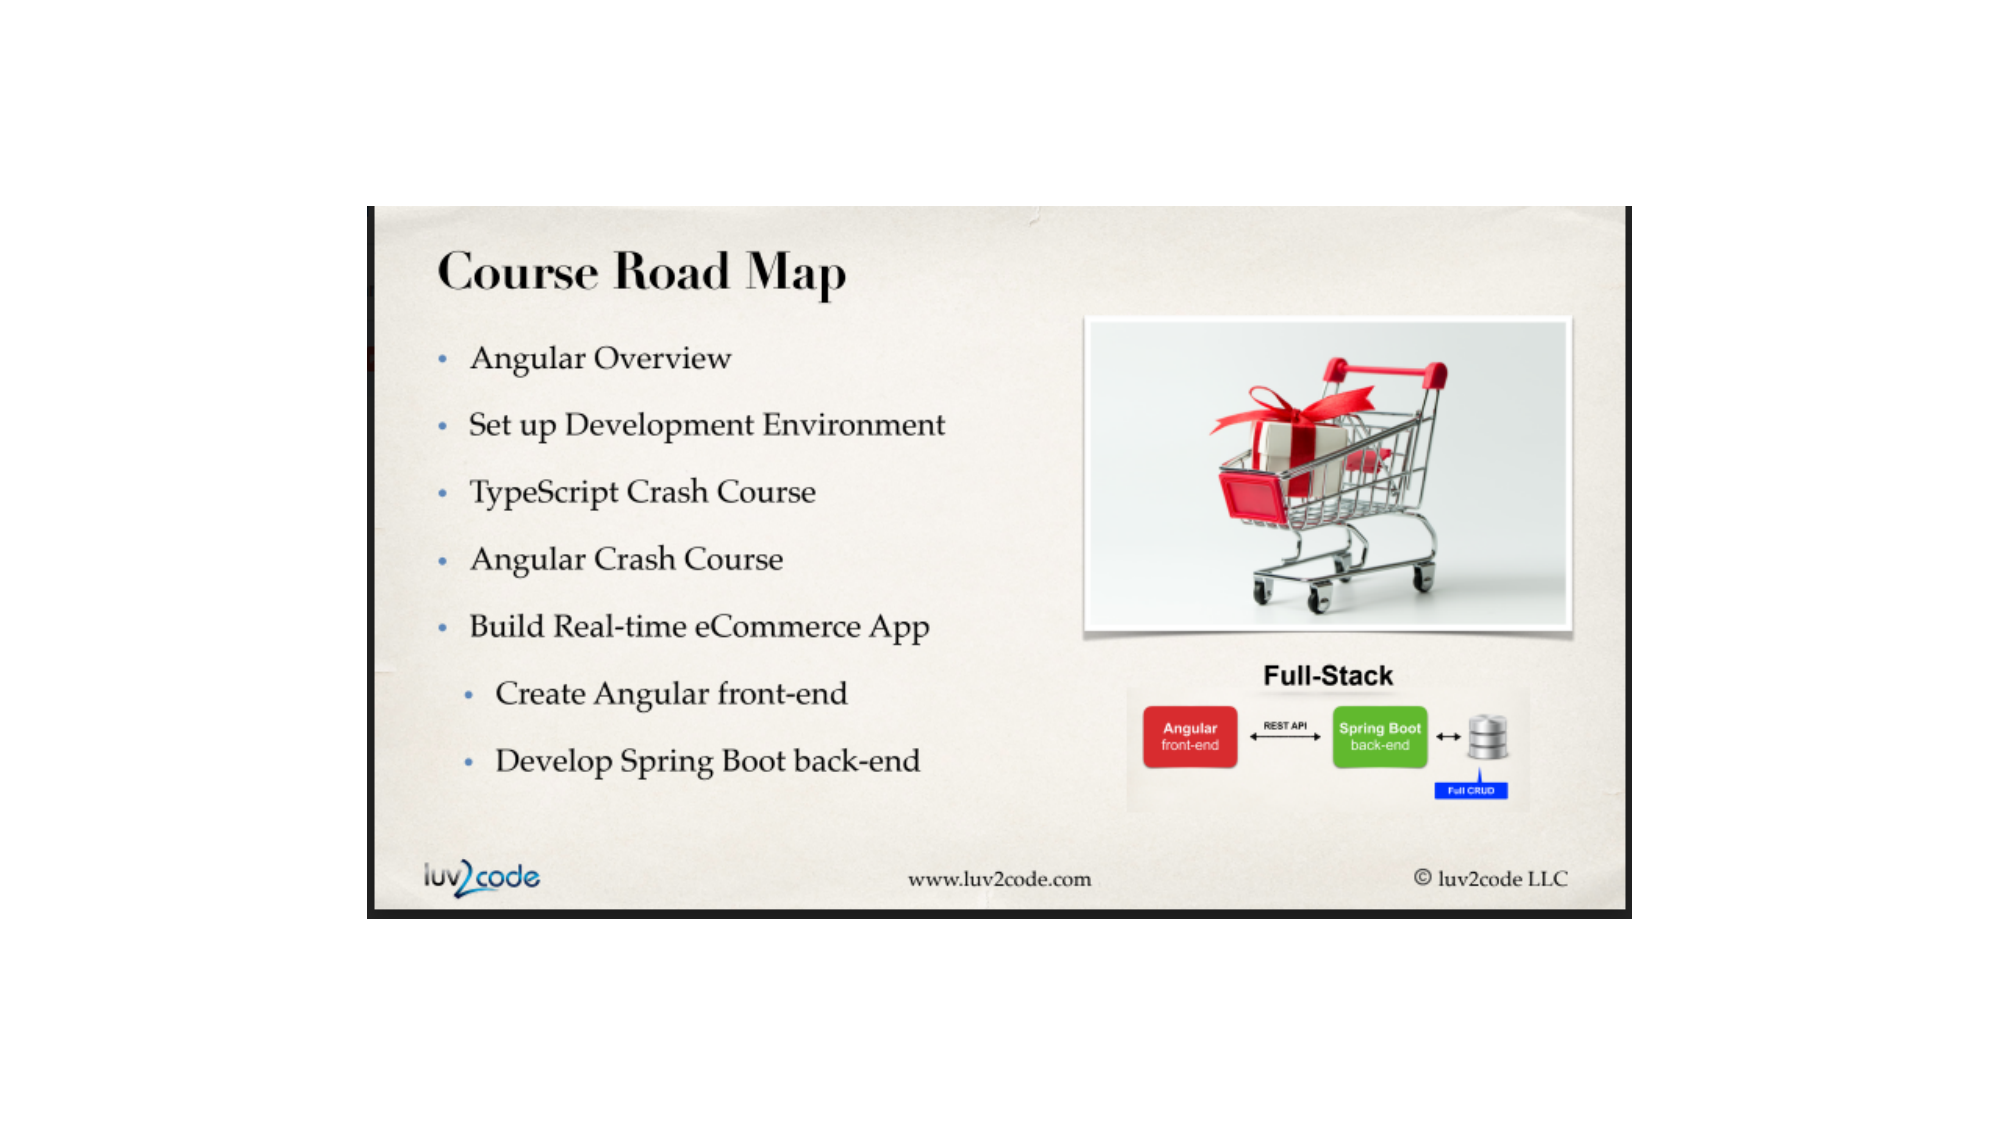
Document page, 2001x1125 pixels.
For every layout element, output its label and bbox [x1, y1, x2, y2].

picture [367, 206, 1633, 919]
